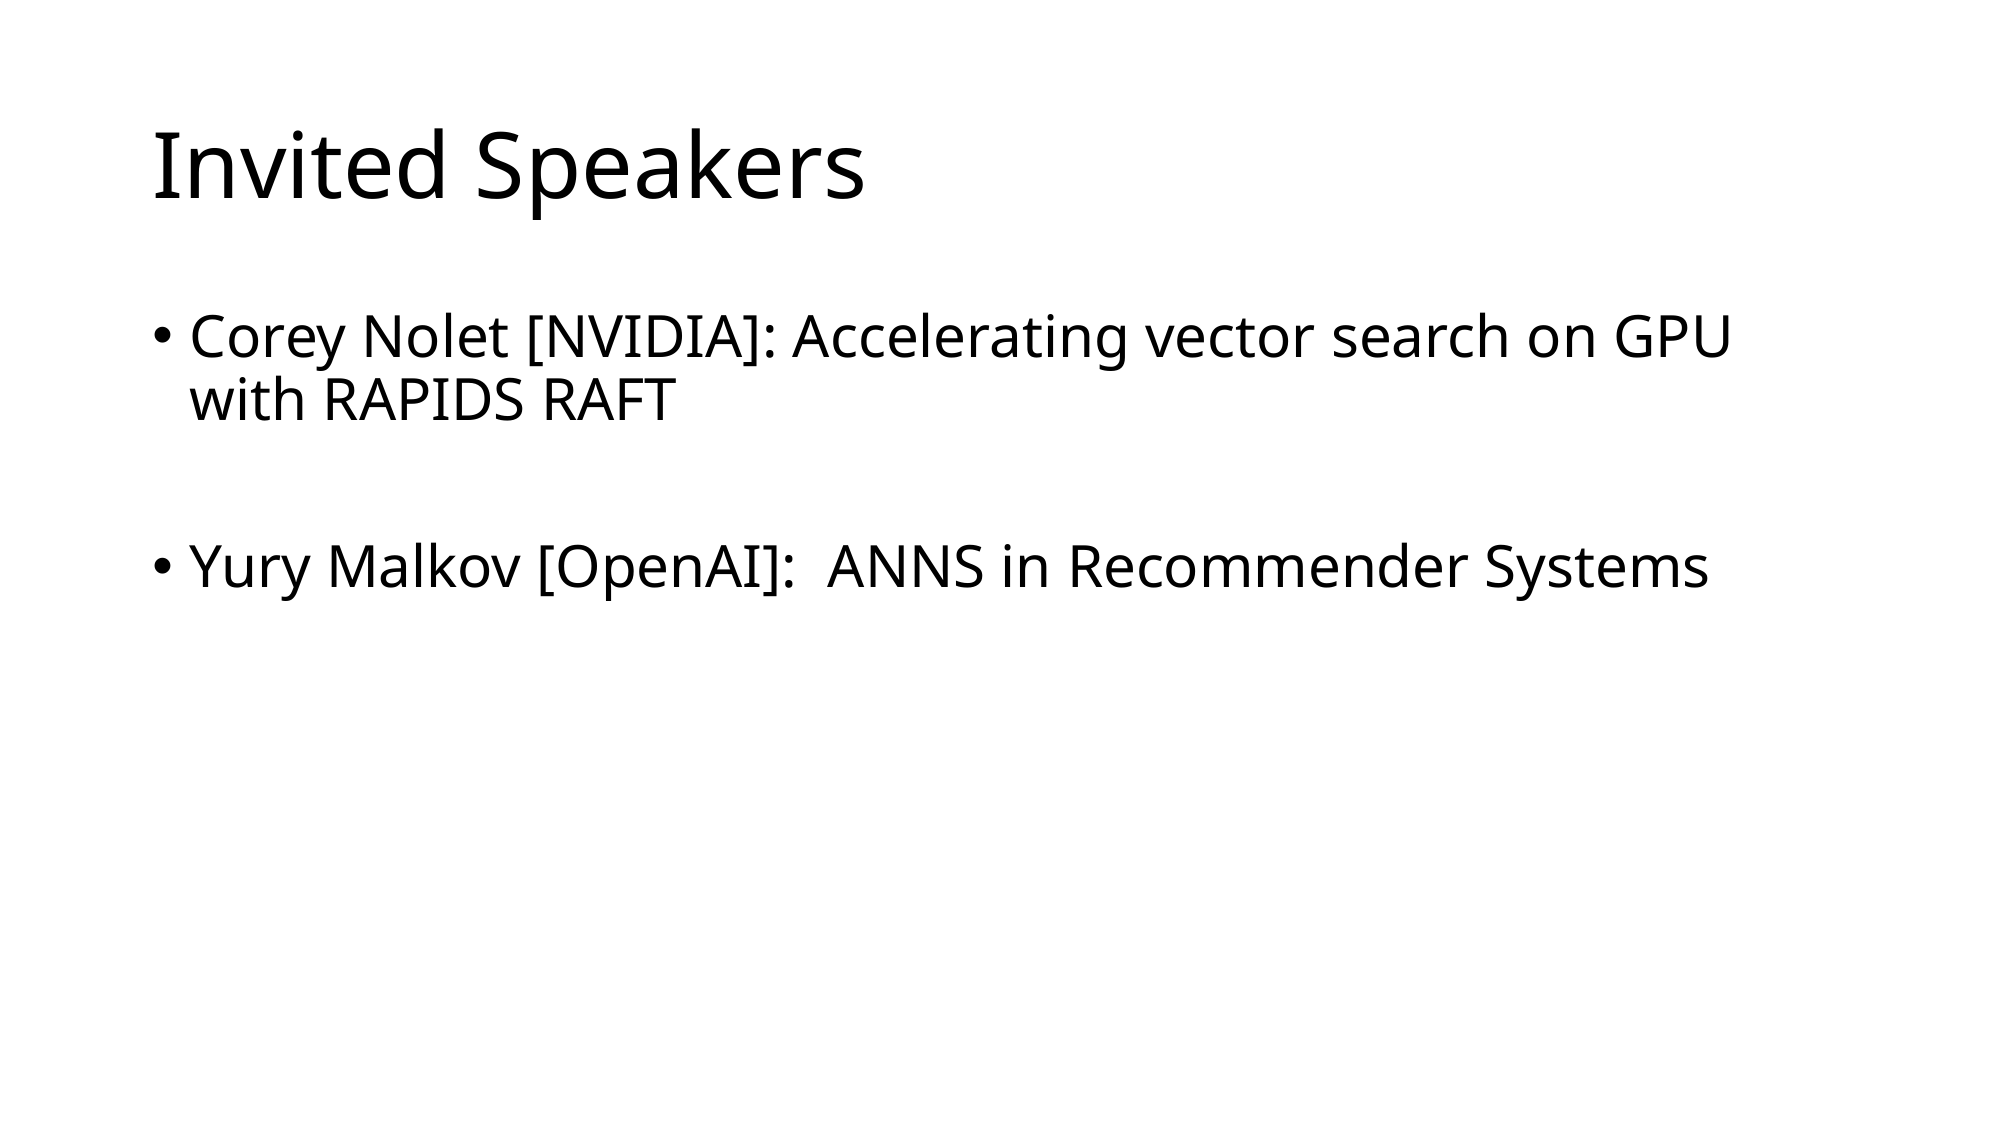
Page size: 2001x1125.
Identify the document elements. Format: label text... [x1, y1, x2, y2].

title Invited Speakers [137, 59, 1863, 278]
list Corey Nolet [NVIDIA]: Accelerating vector search on GPU with RAPIDS RAFT Yury Malkov [OpenAI]: ANNS in Recommender Systems [137, 299, 1863, 1014]
